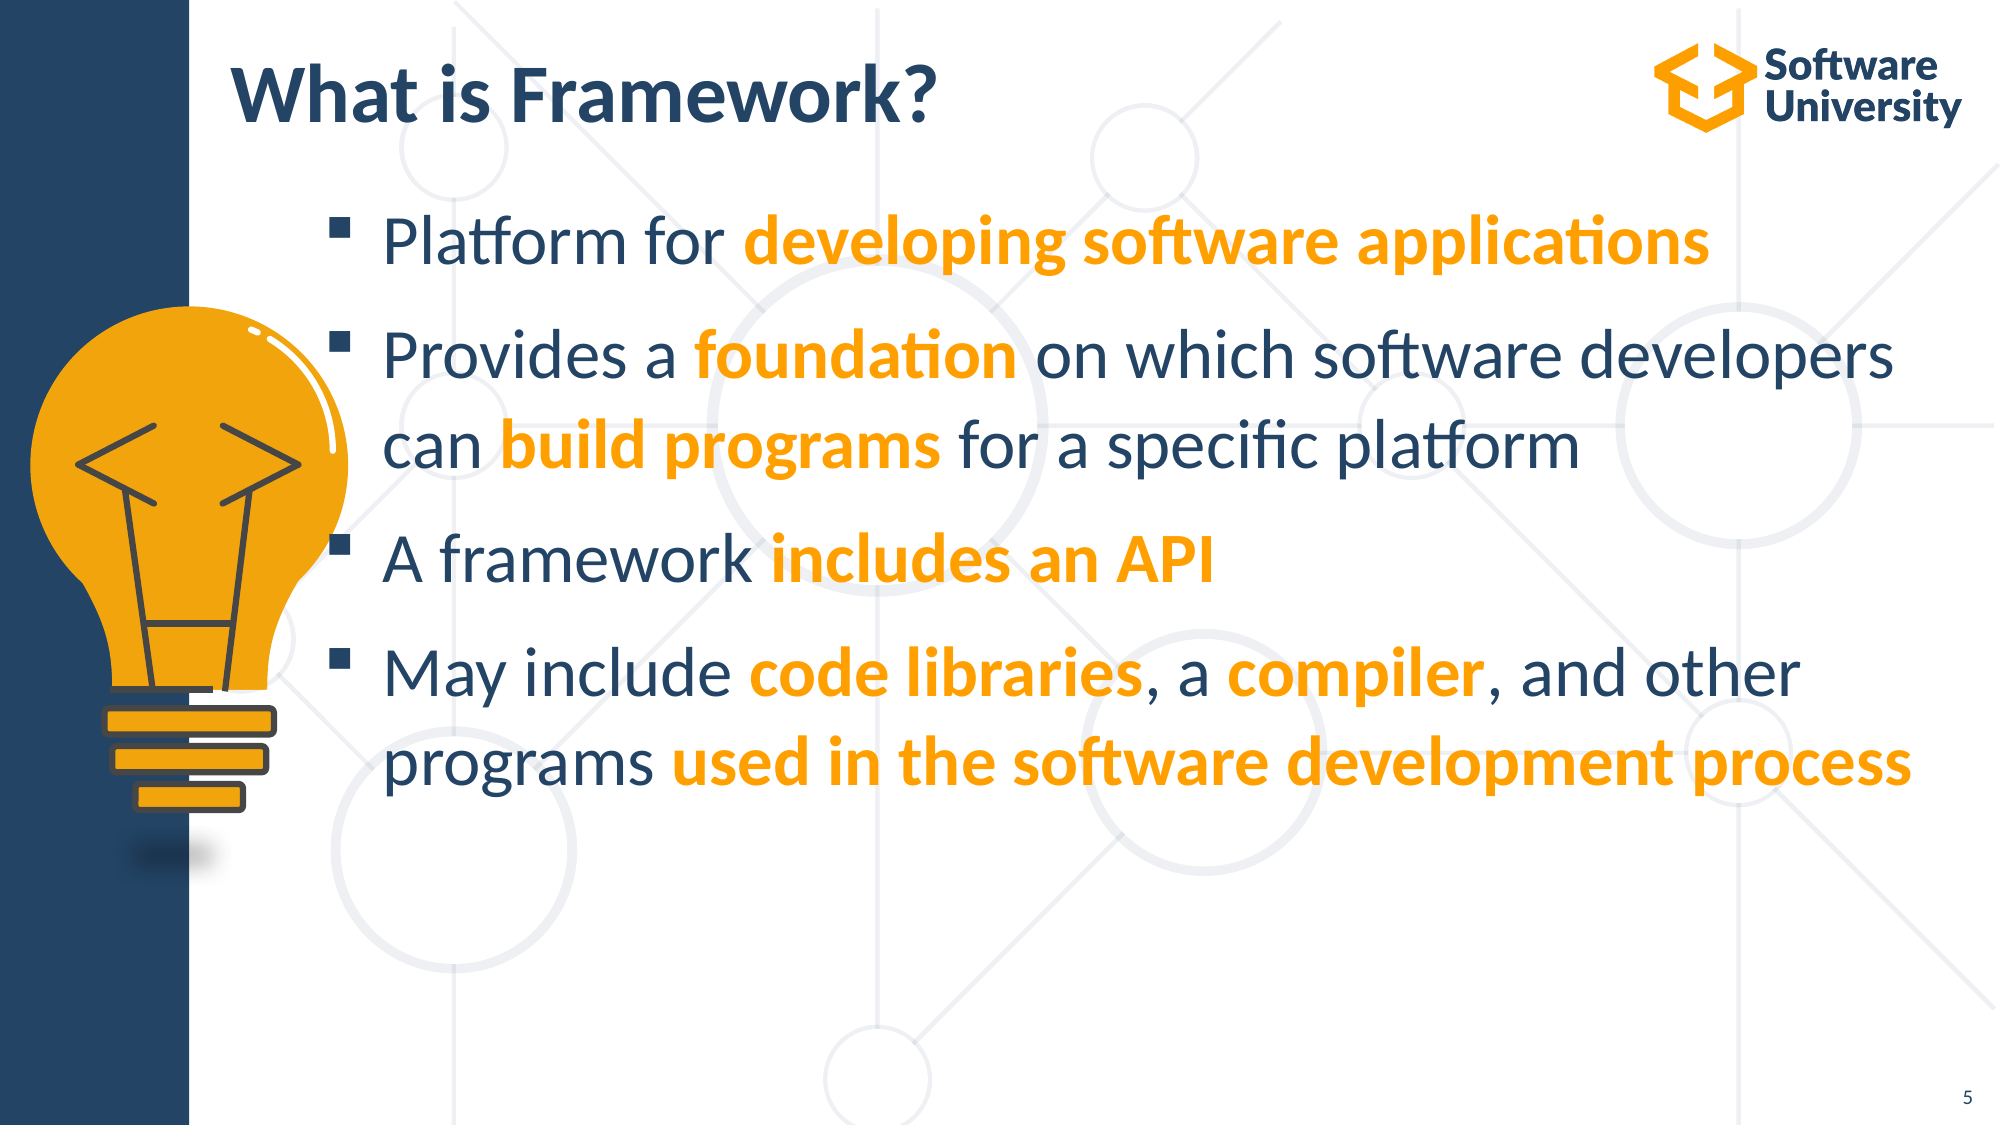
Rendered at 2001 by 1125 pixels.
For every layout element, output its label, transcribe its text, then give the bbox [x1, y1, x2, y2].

list Platform for developing software applications Provides a foundation on which software developers can build programs for a specific platform A framework includes an API May include code libraries, a compiler, and other programs used in the software development process [306, 183, 1968, 1094]
title What is Framework? [212, 16, 1628, 162]
picture [1641, 31, 1973, 145]
slide_number 5 [1927, 1067, 1989, 1117]
